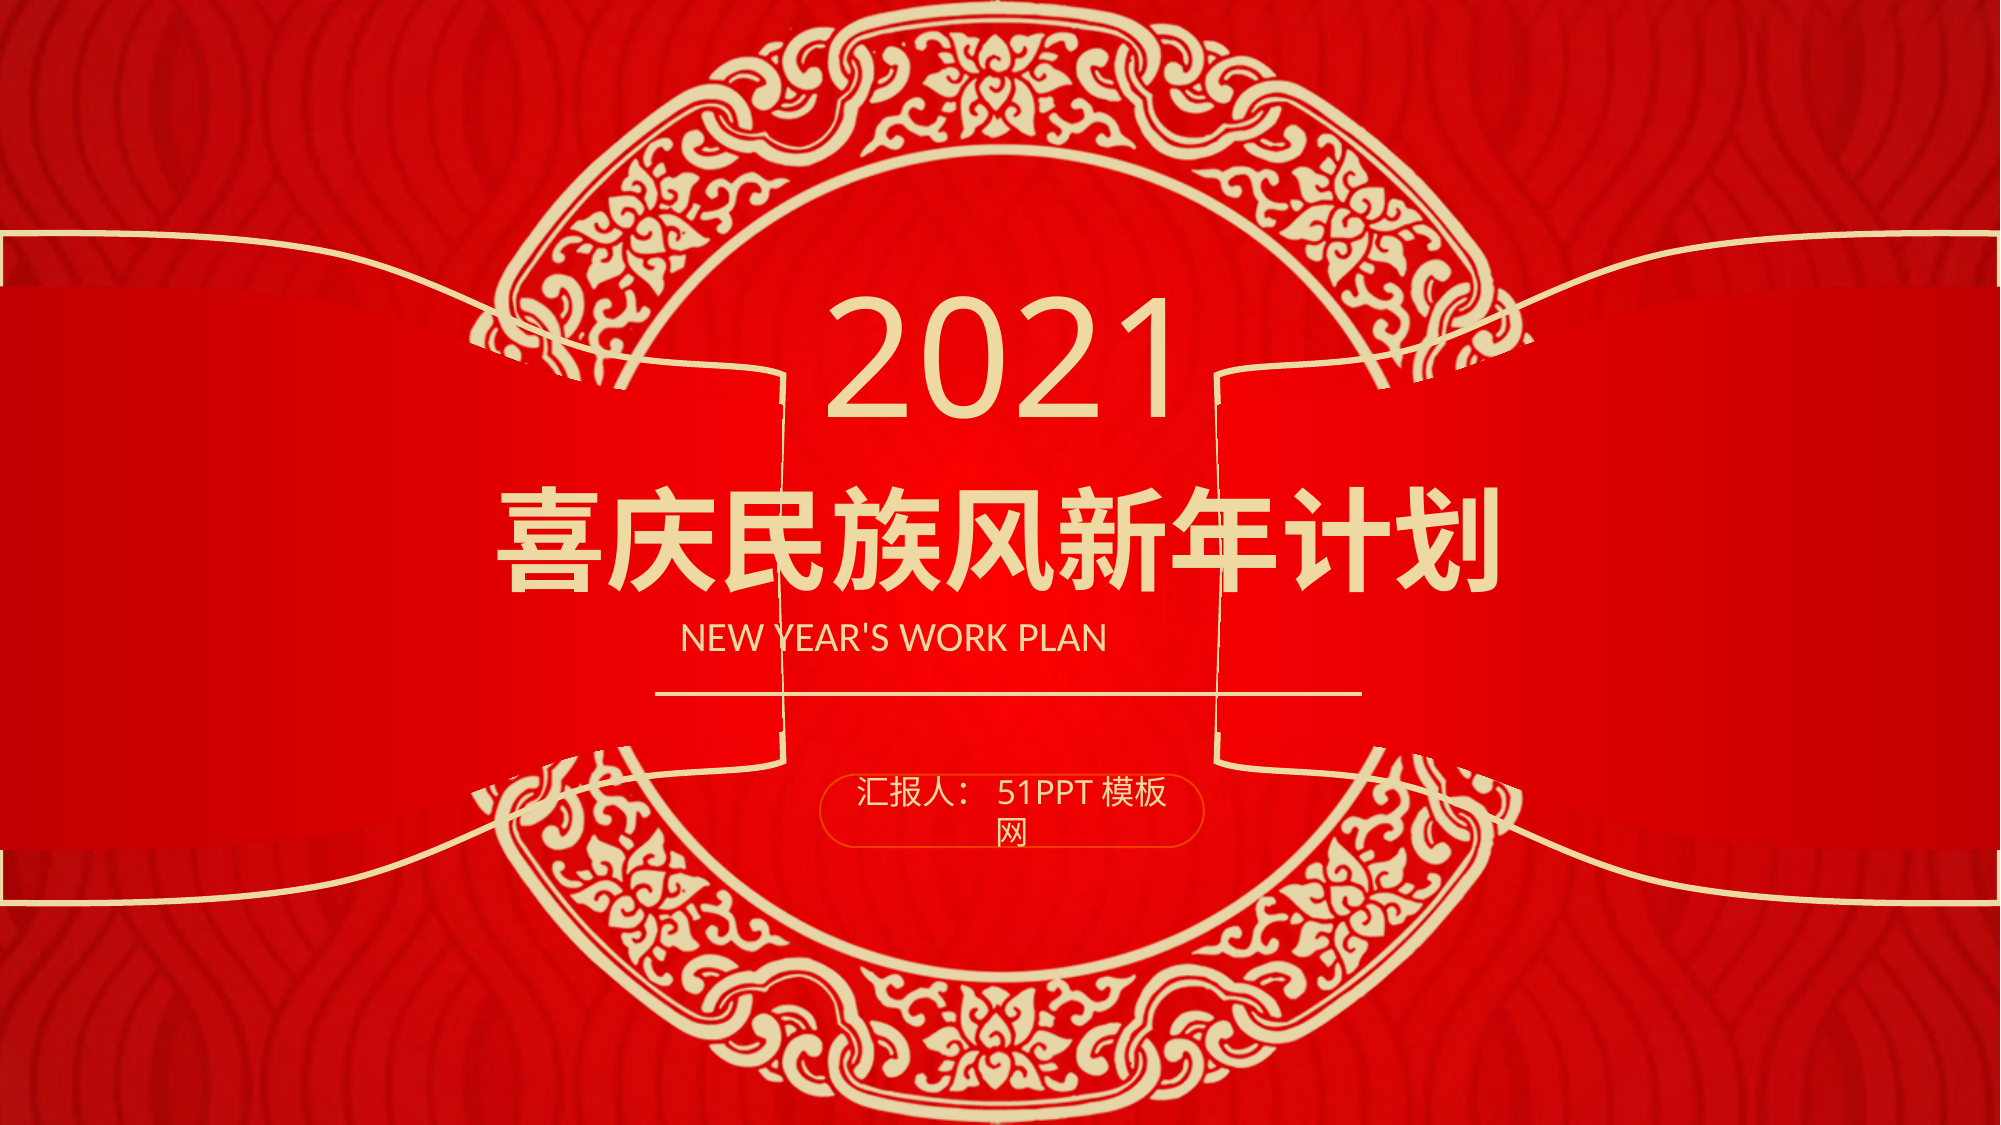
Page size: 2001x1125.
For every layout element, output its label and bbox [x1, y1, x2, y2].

text_box [260, 449, 1739, 606]
picture [0, 0, 2000, 1125]
